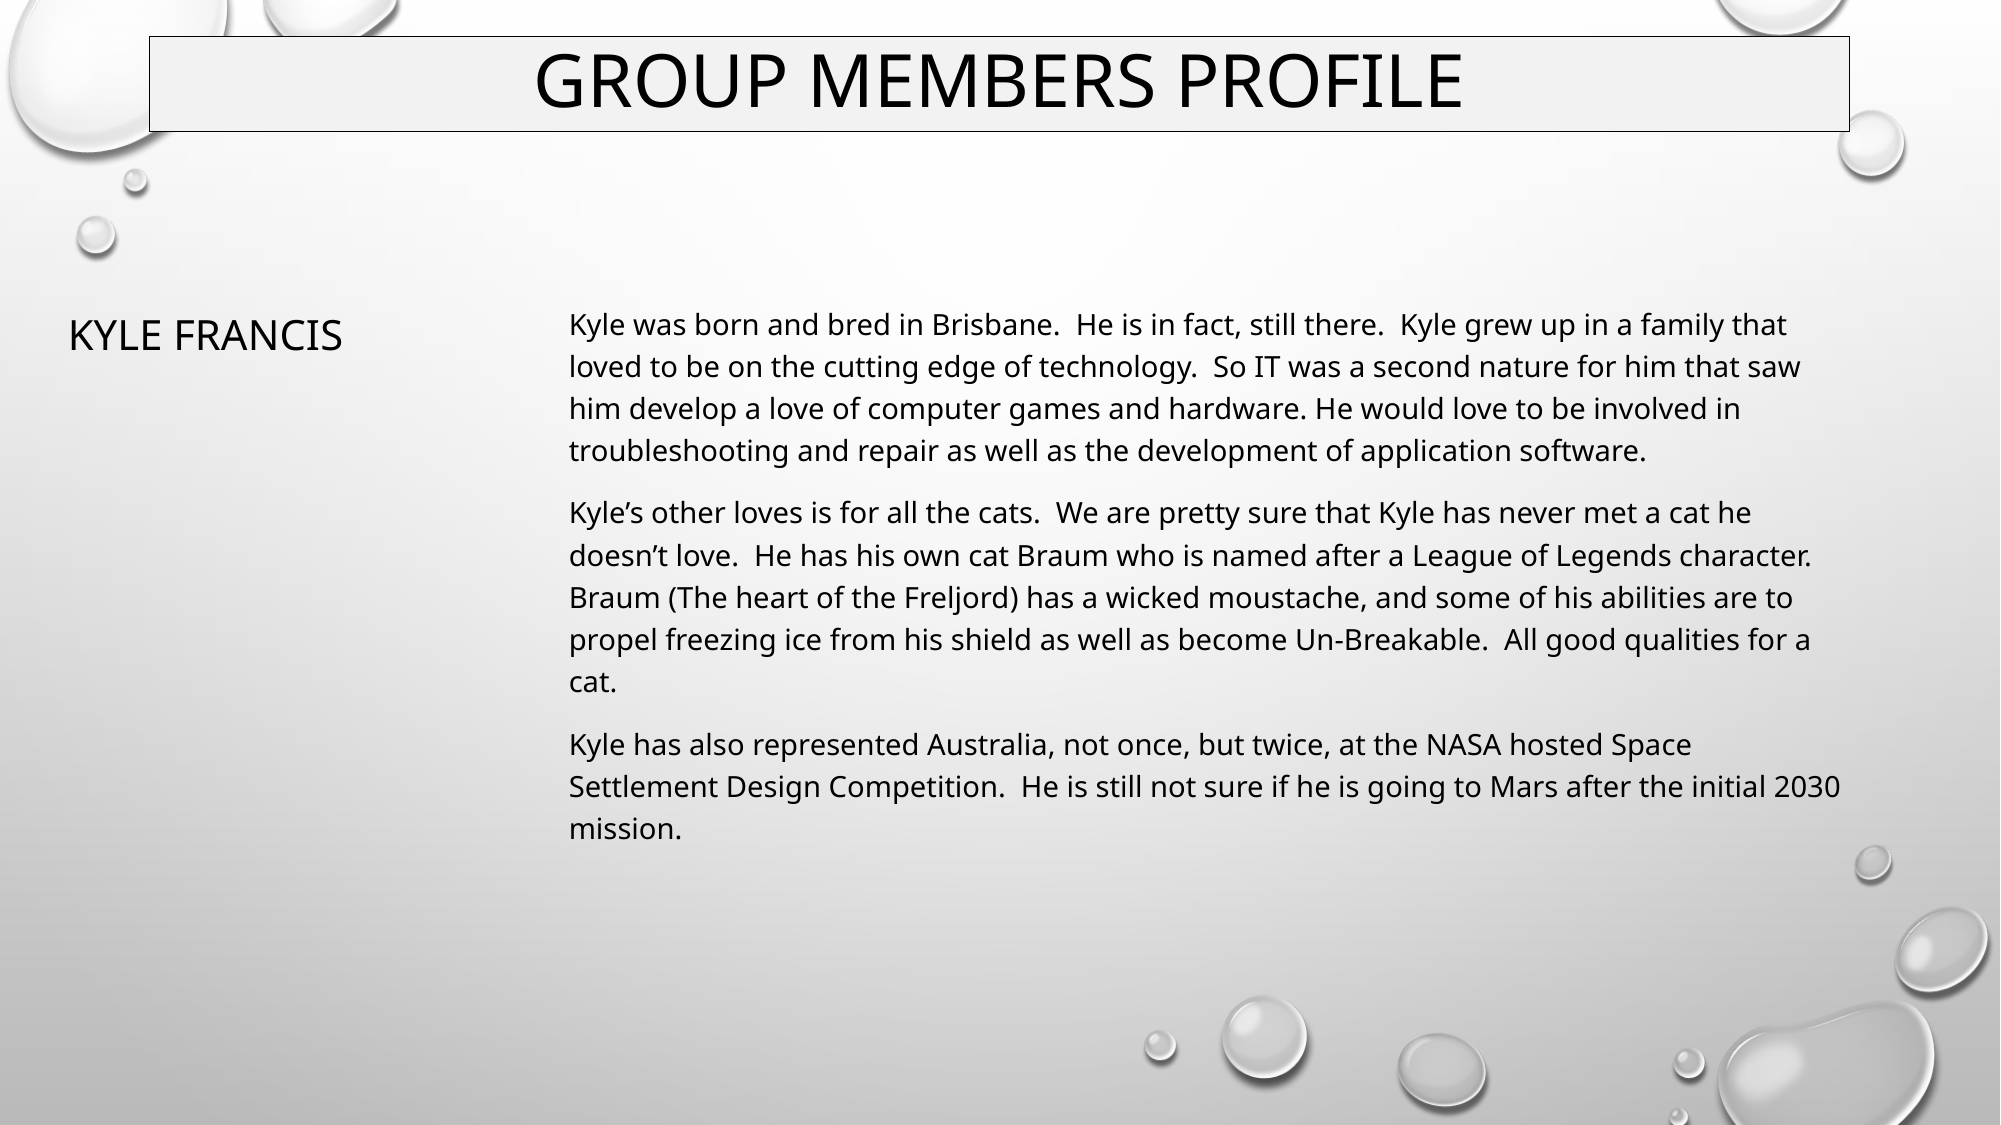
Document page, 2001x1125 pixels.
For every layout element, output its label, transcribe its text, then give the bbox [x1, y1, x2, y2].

text_box Kyle was born and bred in Brisbane. He is in fact, still there. Kyle grew up in a family that loved to be on the cutting edge of technology. So IT was a second nature for him that saw him develop a love of computer games and hardware. He would love to be involved in troubleshooting and repair as well as the development of application software. Kyle’s other loves is for all the cats. We are pretty sure that Kyle has never met a cat he doesn’t love. He has his own cat Braum who is named after a League of Legends character. Braum (The heart of the Freljord) has a wicked moustache, and some of his abilities are to propel freezing ice from his shield as well as become Un-Breakable. All good qualities for a cat. Kyle has also represented Australia, not once, but twice, at the NASA hosted Space Settlement Design Competition. He is still not sure if he is going to Mars after the initial 2030 mission. [553, 291, 1860, 857]
text_box Kyle Francis [52, 291, 553, 384]
title Group Members Profile [149, 36, 1850, 132]
picture [0, 0, 2000, 1125]
